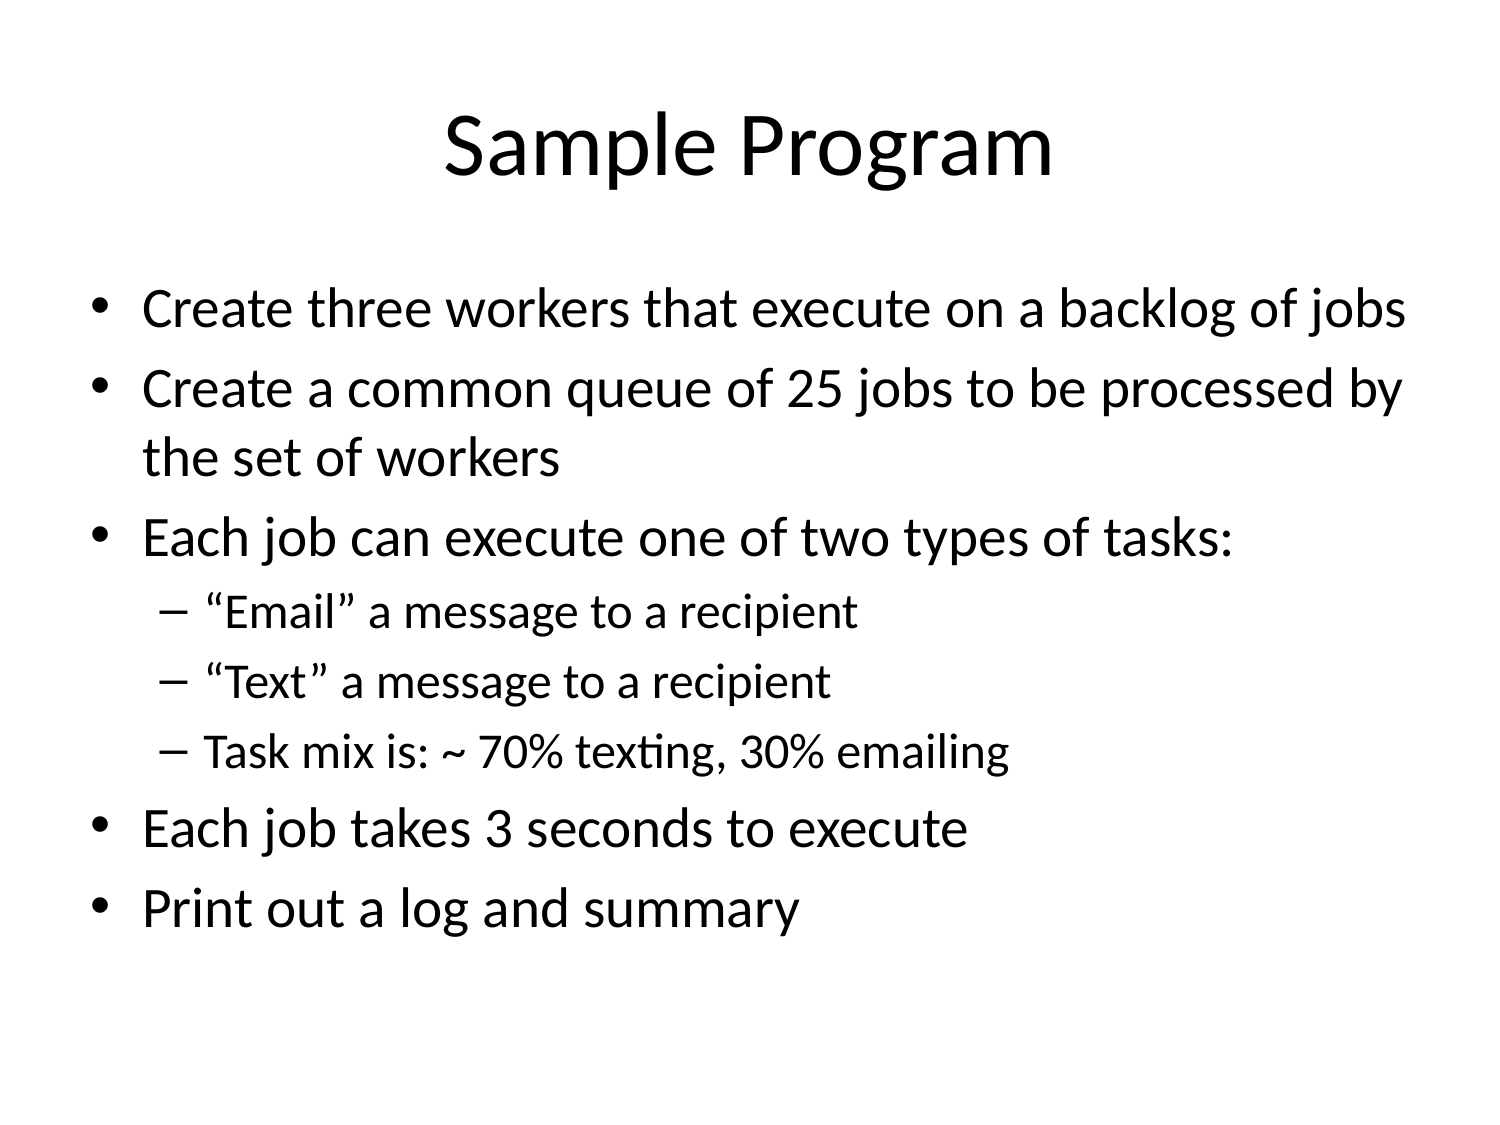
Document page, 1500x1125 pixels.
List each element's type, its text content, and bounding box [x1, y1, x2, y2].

list Create three workers that execute on a backlog of jobs Create a common queue of 25 jobs to be processed by the set of workers Each job can execute one of two types of tasks: “Email” a message to a recipient “Text” a message to a recipient Task mix is: ~ 70% texting, 30% emailing Each job takes 3 seconds to execute Print out a log and summary [75, 262, 1425, 1005]
title Sample Program [75, 45, 1425, 233]
